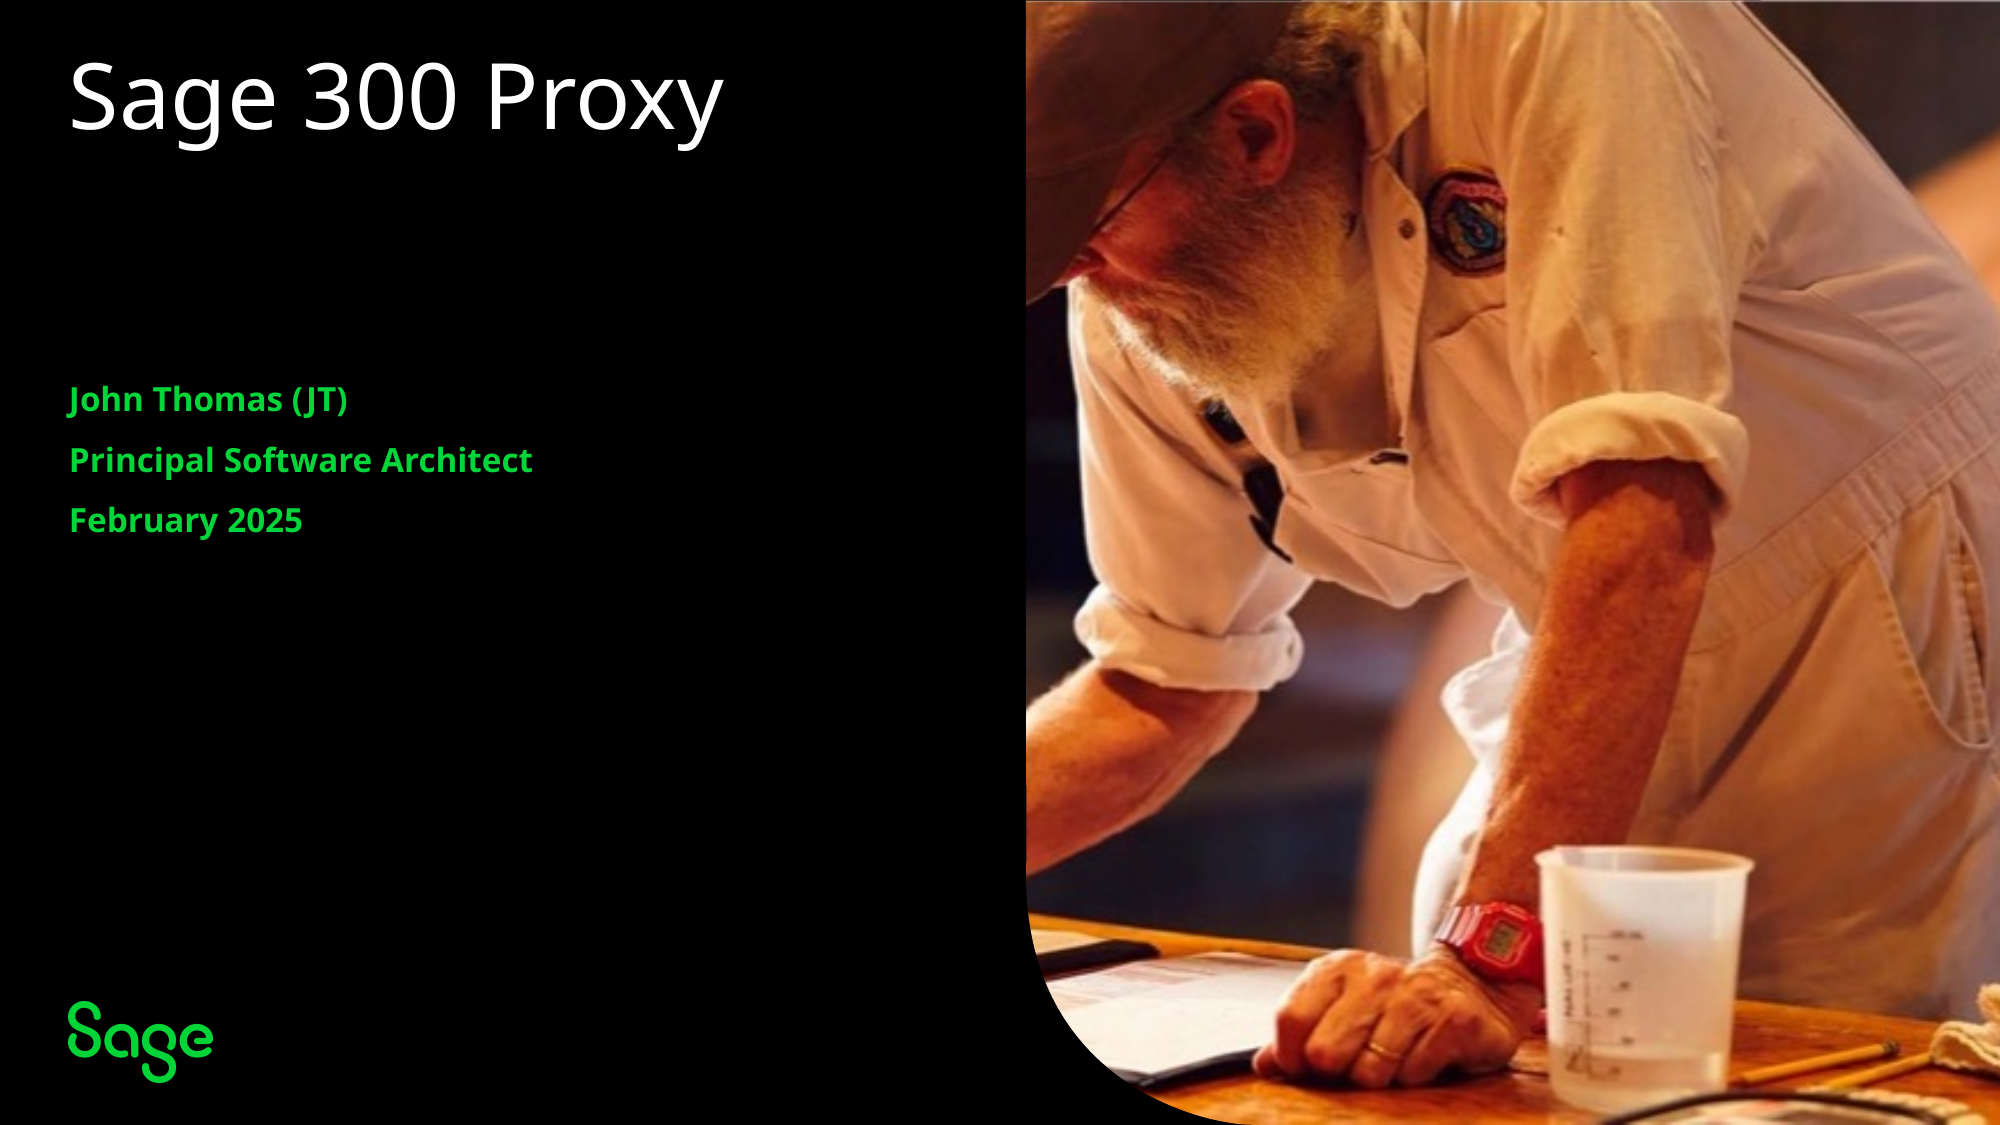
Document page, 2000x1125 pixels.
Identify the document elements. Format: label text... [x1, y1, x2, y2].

subtitle John Thomas (JT) Principal Software Architect February 2025 [68, 370, 696, 575]
picture [1025, 0, 2000, 1125]
picture [68, 1001, 213, 1083]
title Sage 300 Proxy [68, 50, 1025, 149]
